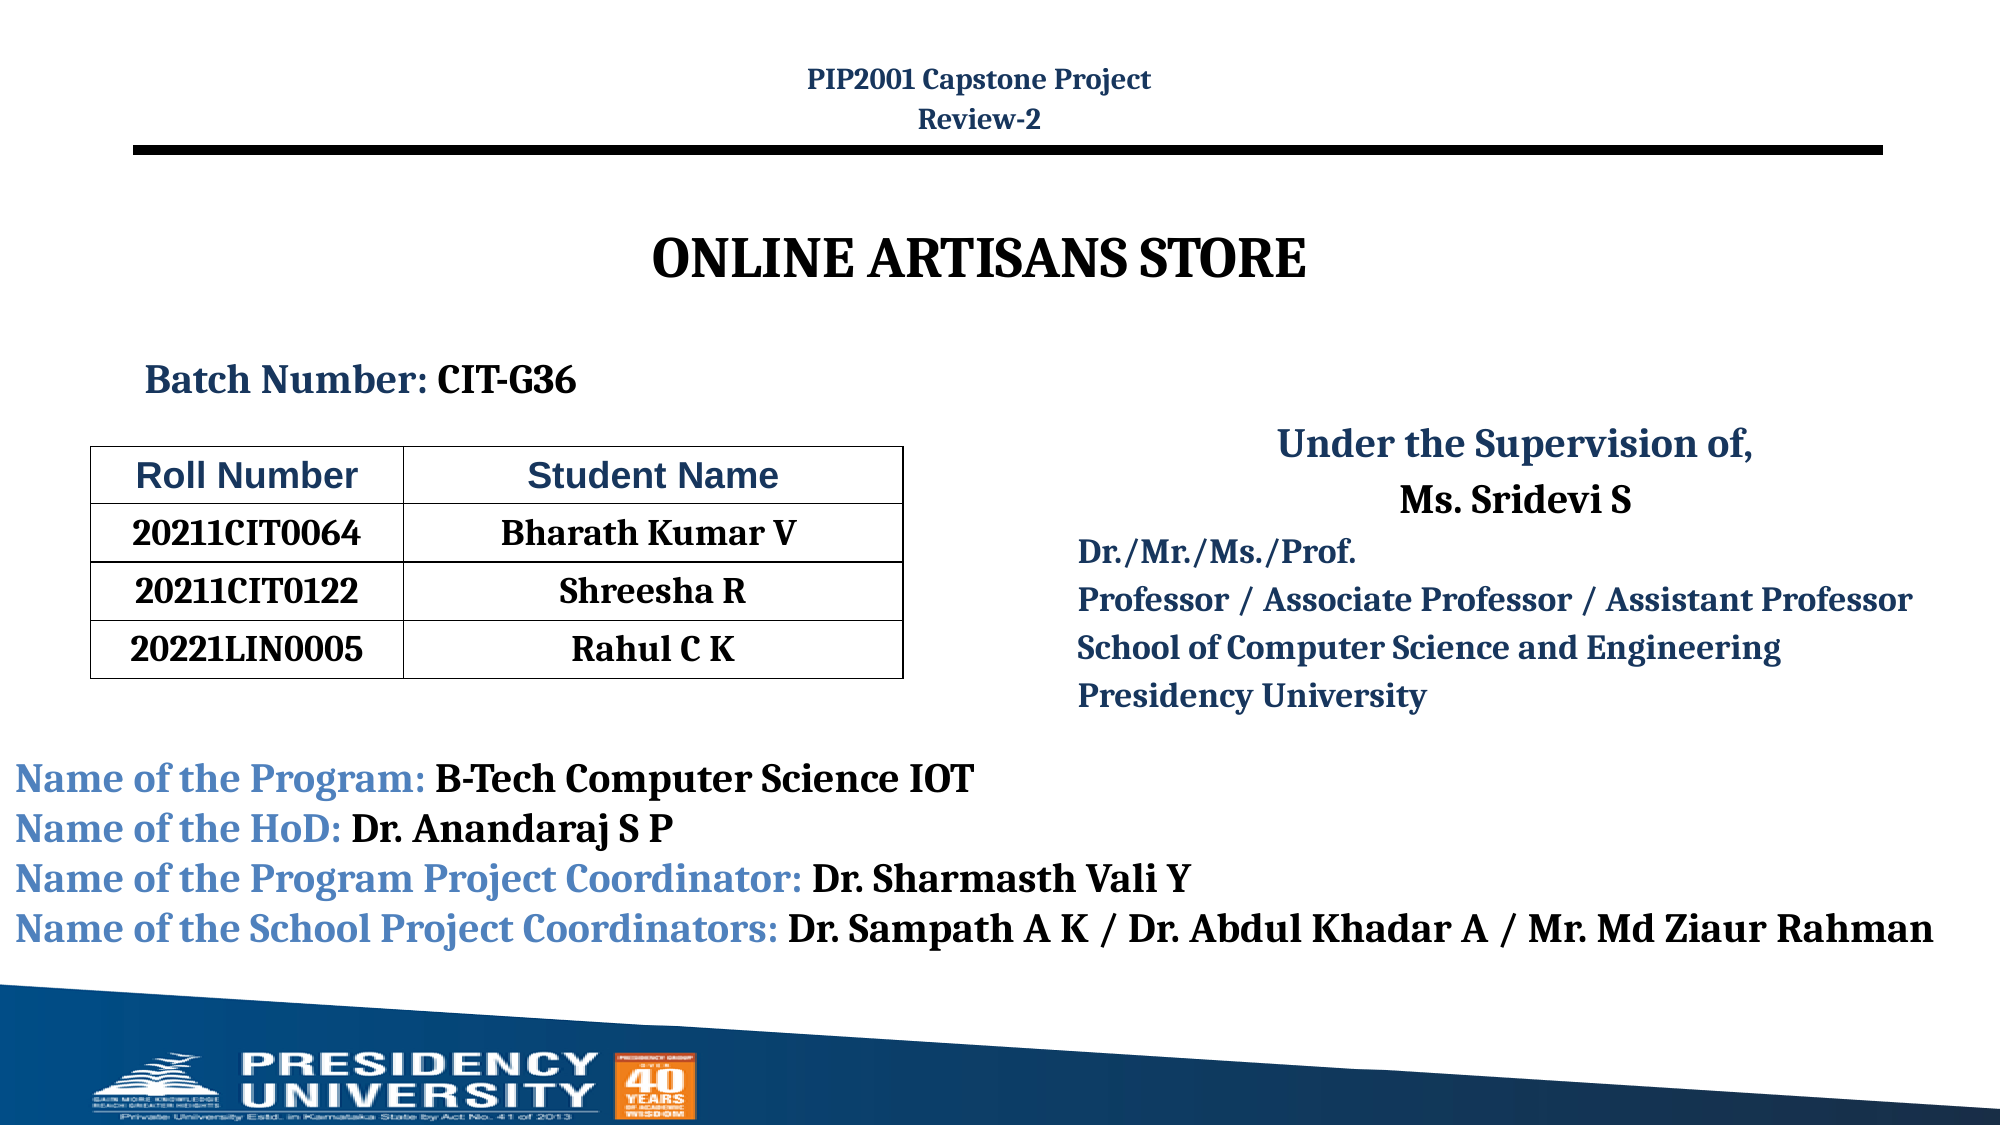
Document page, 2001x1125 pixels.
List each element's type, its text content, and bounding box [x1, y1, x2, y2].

text_box PIP2001 Capstone Project Review-2 [653, 54, 1306, 146]
picture [0, 1000, 2000, 1125]
text_box Name of the Program: B-Tech Computer Science IOT Name of the HoD: Dr. Anandaraj S P Name of the Program Project Coordinator: Dr. Sharmasth Vali Y Name of the School Project Coordinators: Dr. Sampath A K / Dr. Abdul Khadar A / Mr. Md Ziaur Rahman [0, 743, 2000, 1000]
text_box Under the Supervision of, Ms. Sridevi S Dr./Mr./Ms./Prof. Professor / Associate Professor / Assistant Professor School of Computer Science and Engineering Presidency University [1062, 412, 1968, 743]
table_cell 20211CIT0122 [91, 563, 403, 620]
subtitle Batch Number: CIT-G36 [129, 344, 781, 436]
table_header Roll Number [91, 447, 403, 503]
table_cell 20211CIT0064 [91, 504, 403, 561]
table_header Student Name [404, 447, 902, 503]
table_cell Bharath Kumar V [404, 504, 902, 561]
table_cell Rahul C K [404, 621, 902, 678]
table_cell Shreesha R [404, 563, 902, 620]
title ONLINE ARTISANS STORE [129, 175, 1830, 334]
table_cell 20221LIN0005 [91, 621, 403, 678]
